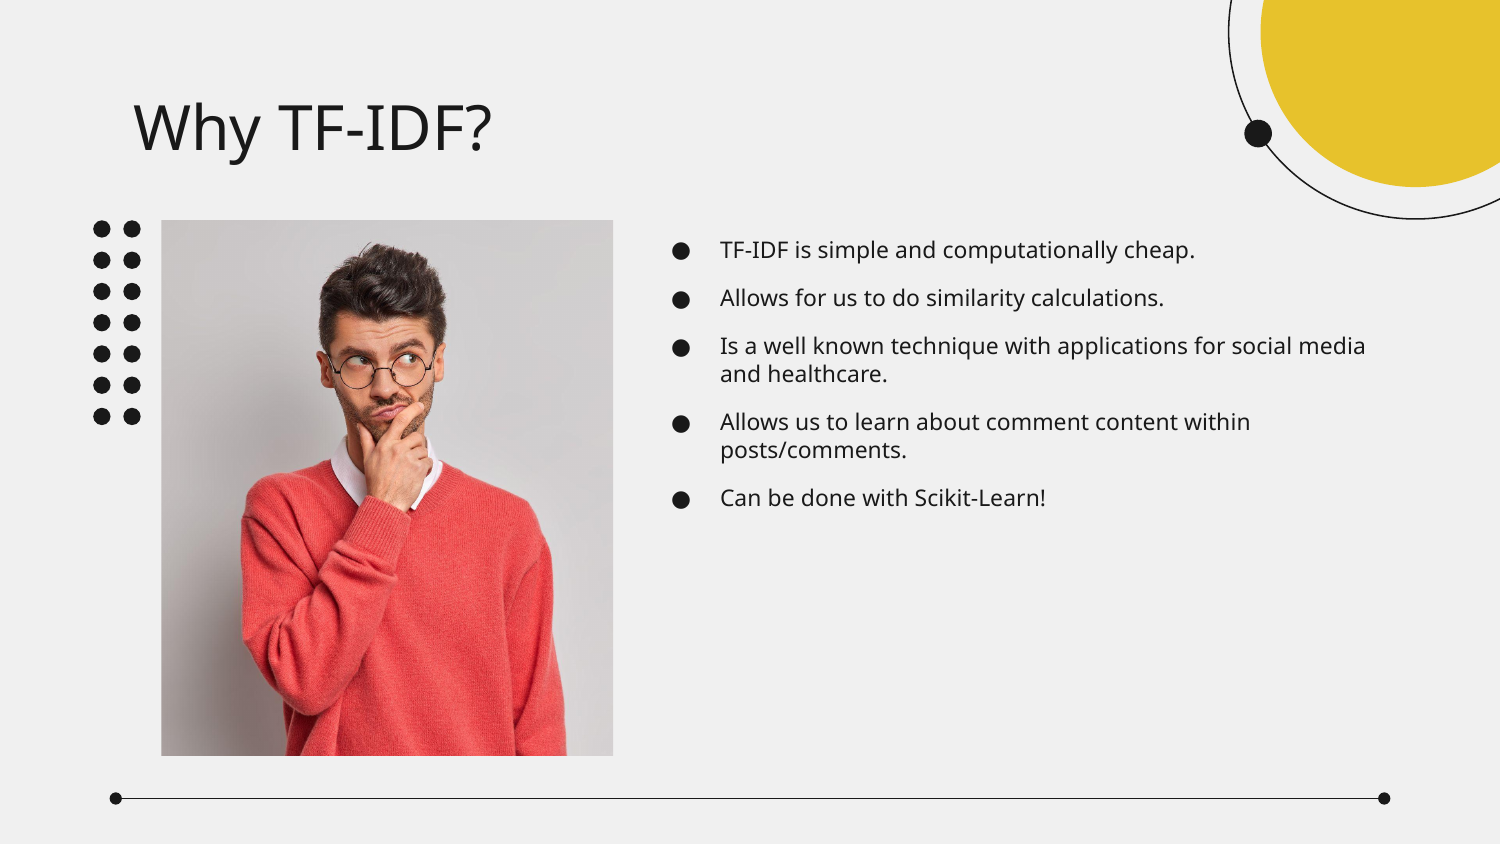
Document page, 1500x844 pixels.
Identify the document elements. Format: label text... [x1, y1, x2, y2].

title Why TF-IDF? [118, 72, 1151, 167]
picture [161, 220, 614, 756]
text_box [14, 298, 155, 347]
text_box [1156, 0, 1500, 291]
subtitle TF-IDF is simple and computationally cheap. Allows for us to do similarity calculations. Is a well known technique with applications for social media and healthcare. Allows us to learn about comment content within posts/comments. Can be done with Scikit-Learn! [630, 220, 1383, 756]
